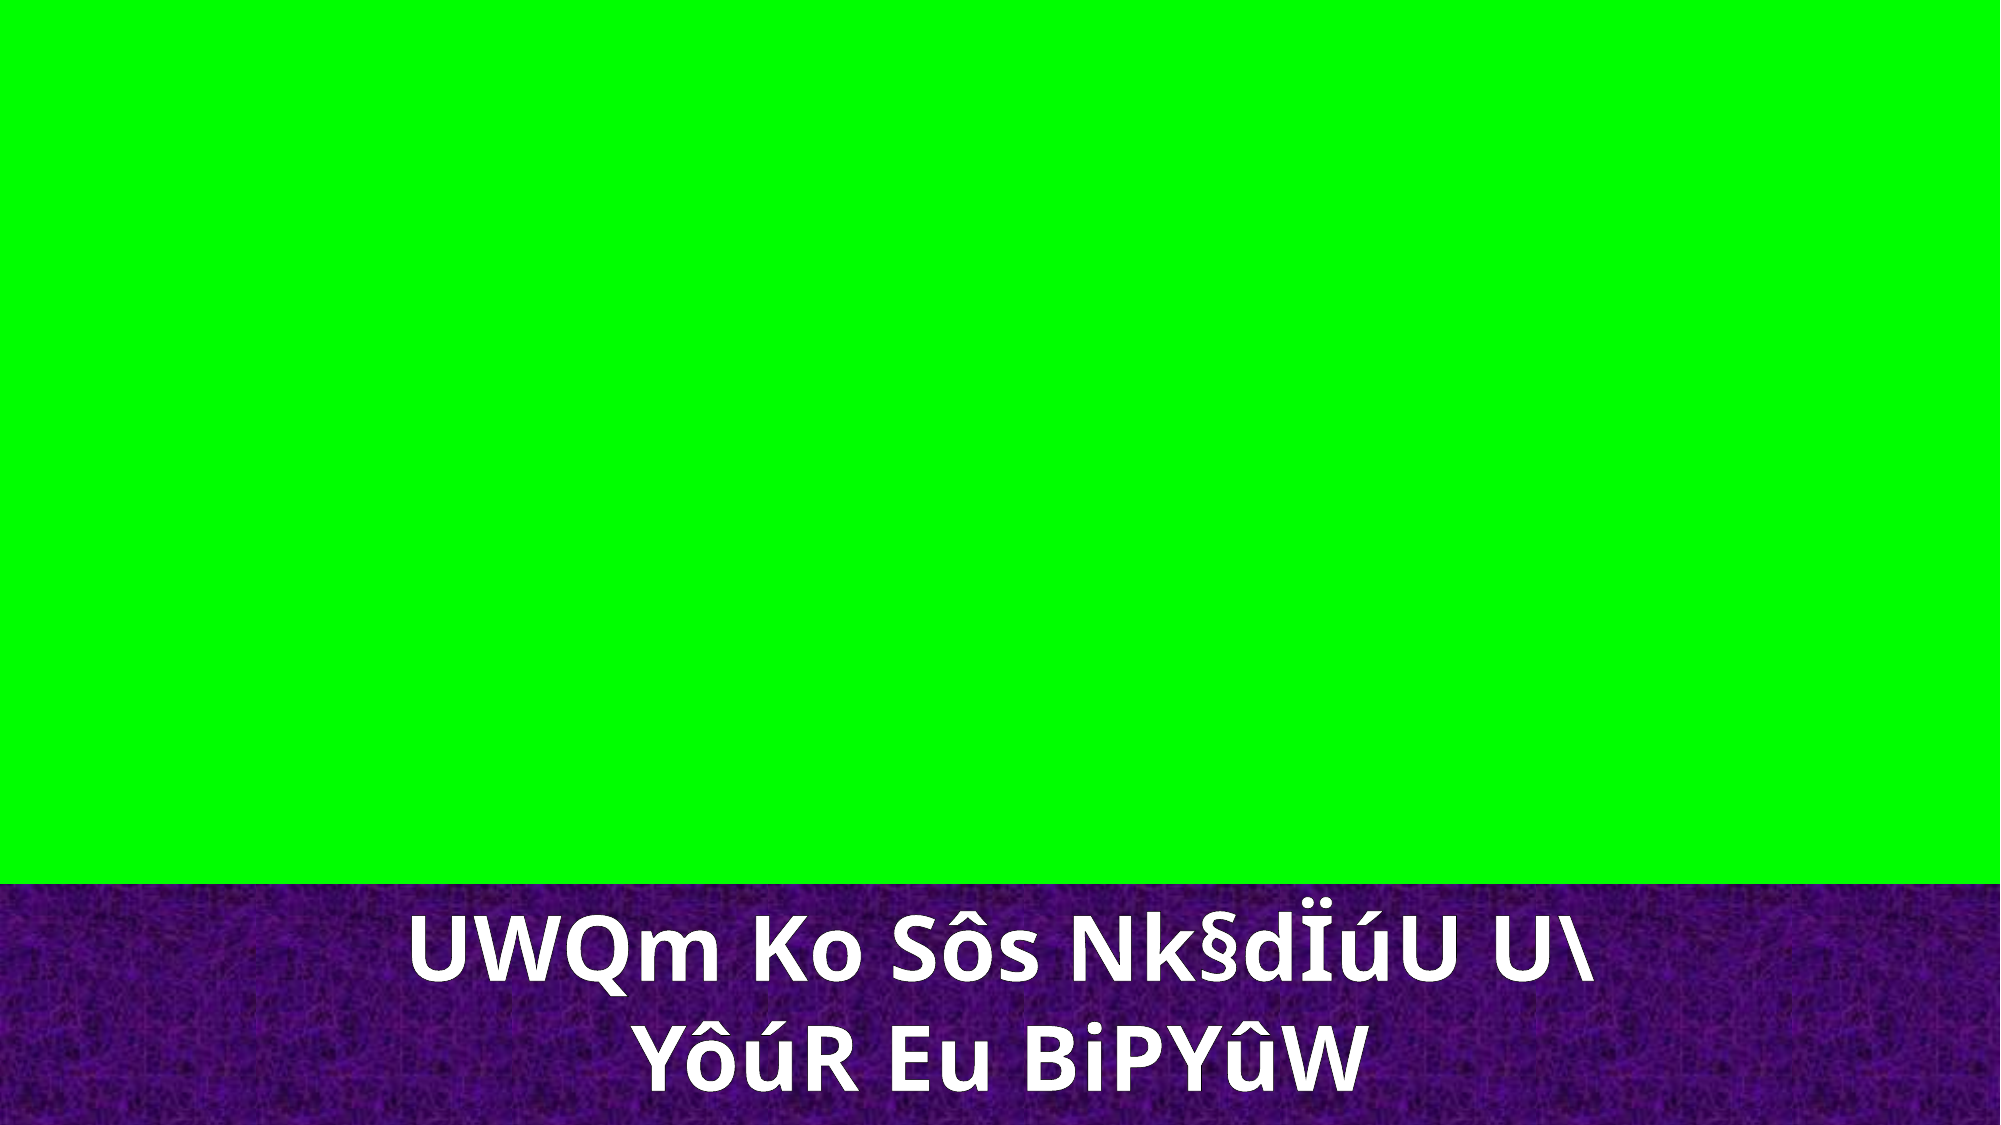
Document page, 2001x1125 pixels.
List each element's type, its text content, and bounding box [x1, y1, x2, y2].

text_box UWQm Ko Sôs Nk§dÏúU U\YôúR Eu BiPYûW [367, 882, 1633, 1117]
text_box [0, 884, 2000, 1125]
